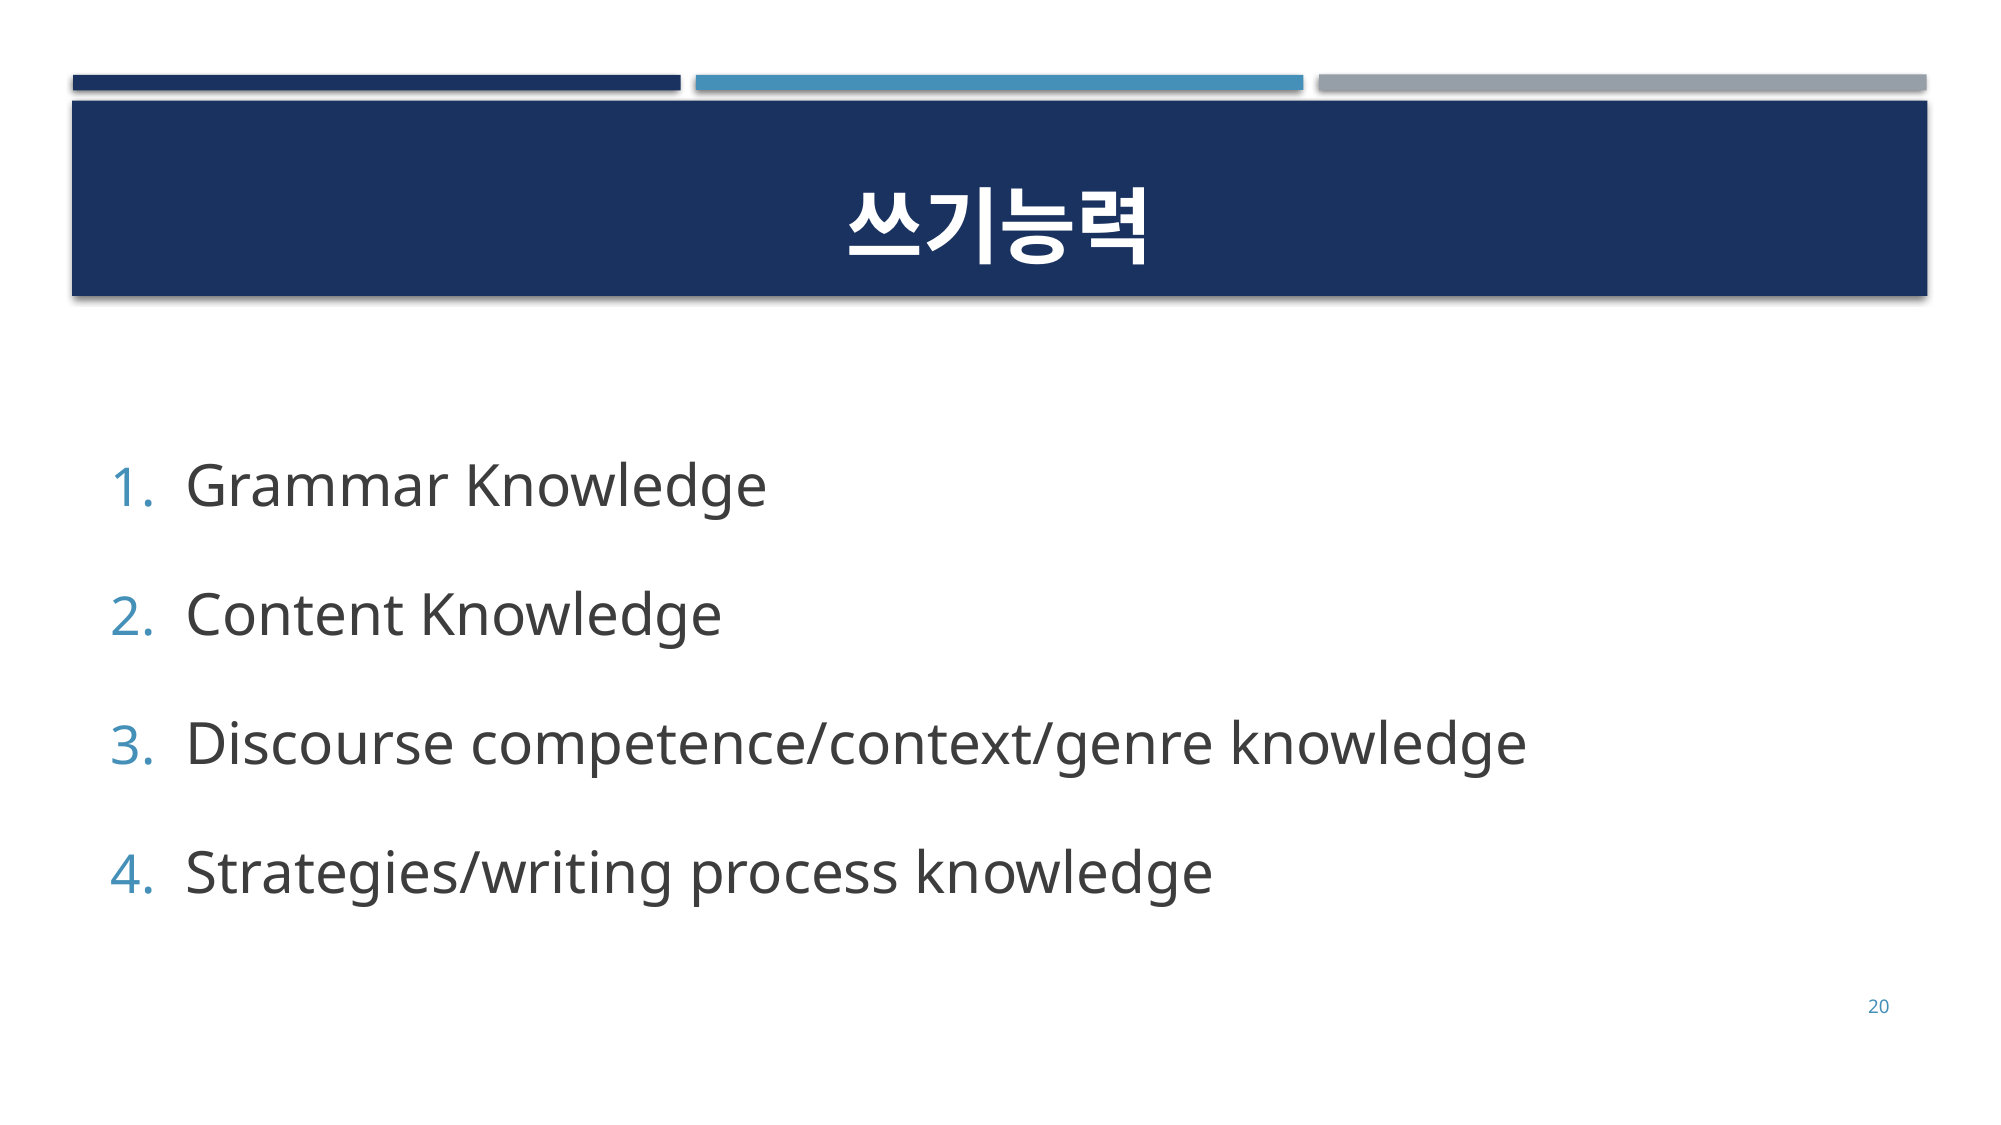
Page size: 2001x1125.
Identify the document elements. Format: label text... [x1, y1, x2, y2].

list Grammar Knowledge Content Knowledge Discourse competence/context/genre knowledge Strategies/writing process knowledge [95, 357, 1905, 962]
slide_number 20 [1732, 977, 1905, 1037]
title 쓰기능력 [95, 115, 1905, 282]
